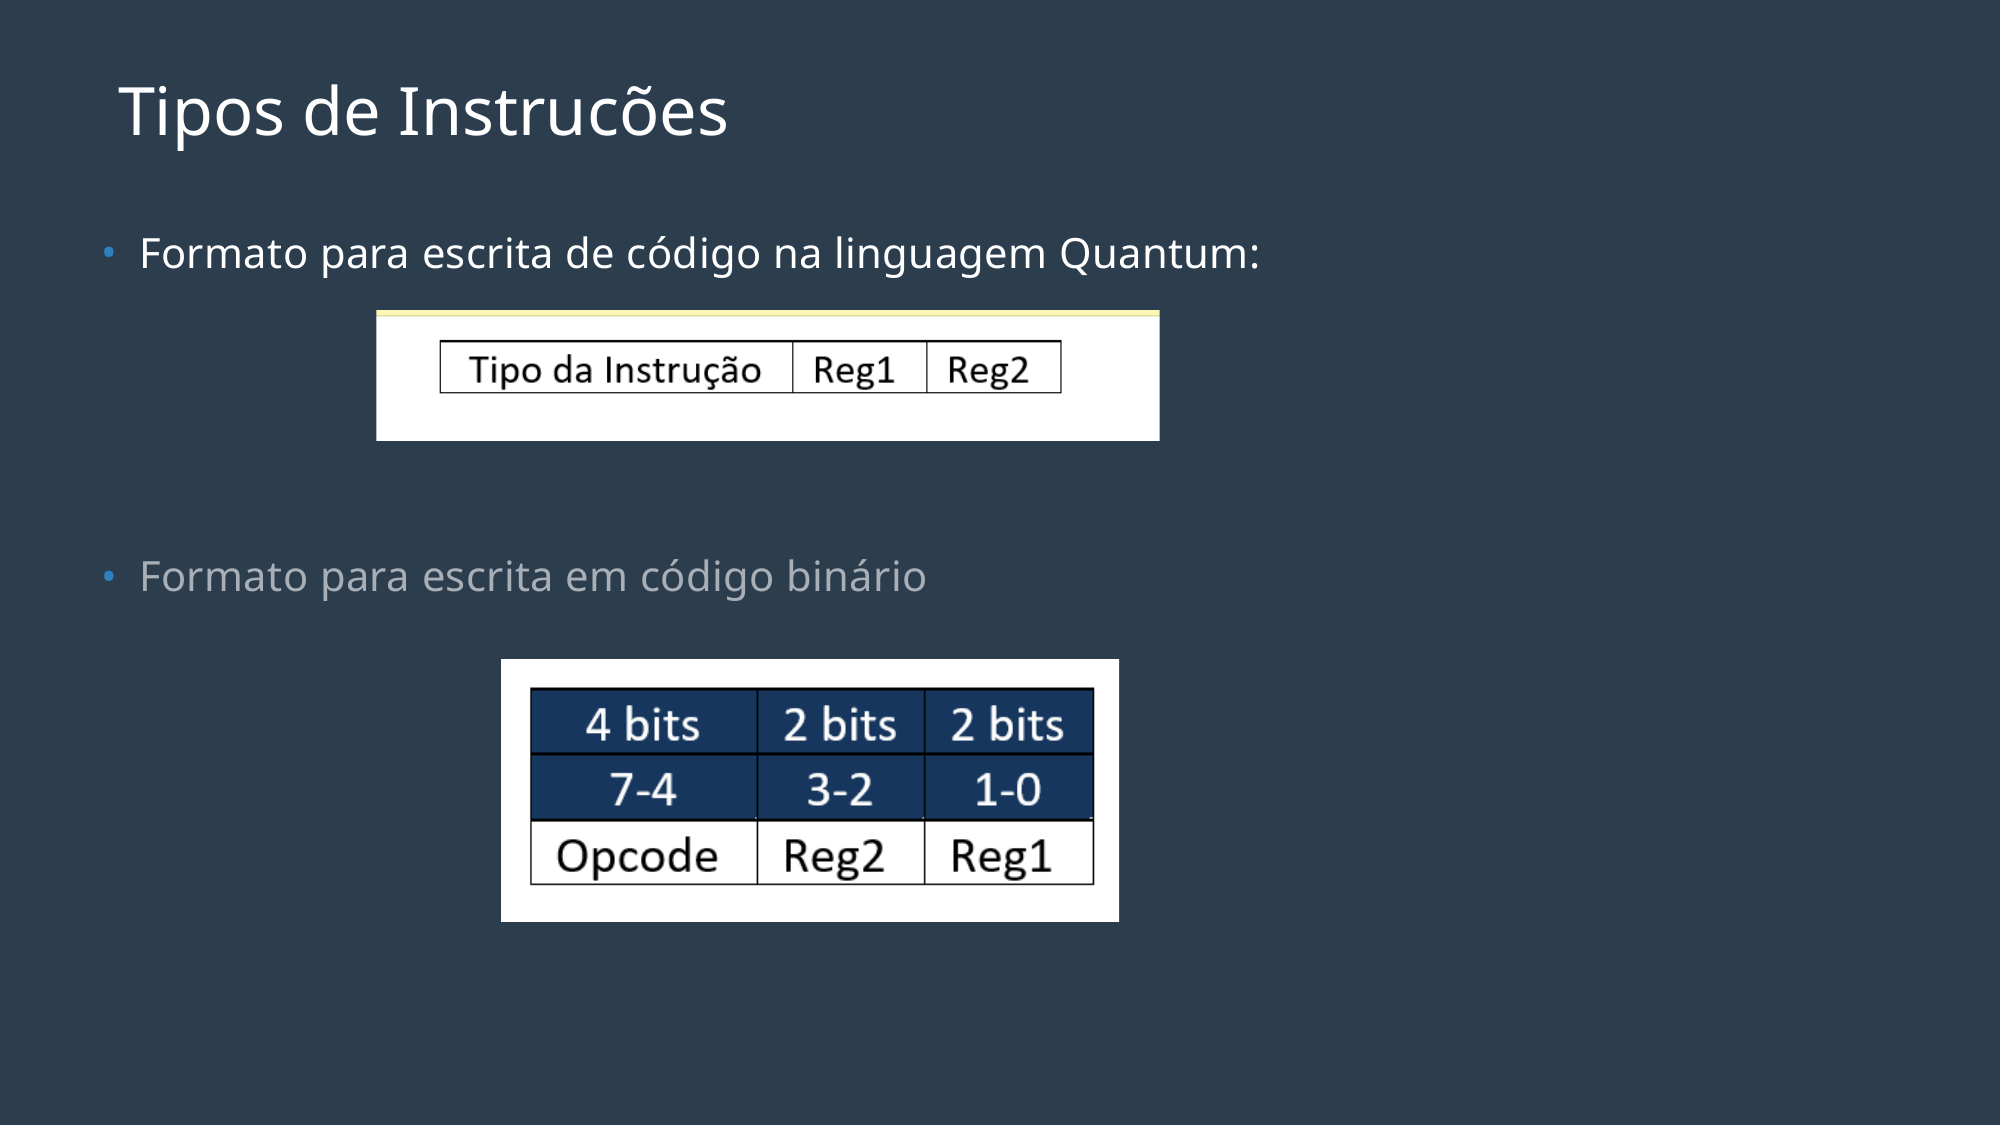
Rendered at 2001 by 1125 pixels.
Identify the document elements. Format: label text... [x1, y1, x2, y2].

list Formato para escrita de código na linguagem Quantum: Formato para escrita em código binário: [101, 216, 1862, 829]
picture [501, 659, 1120, 922]
picture [376, 310, 1160, 441]
title Tipos de Instrucões [118, 68, 1501, 168]
